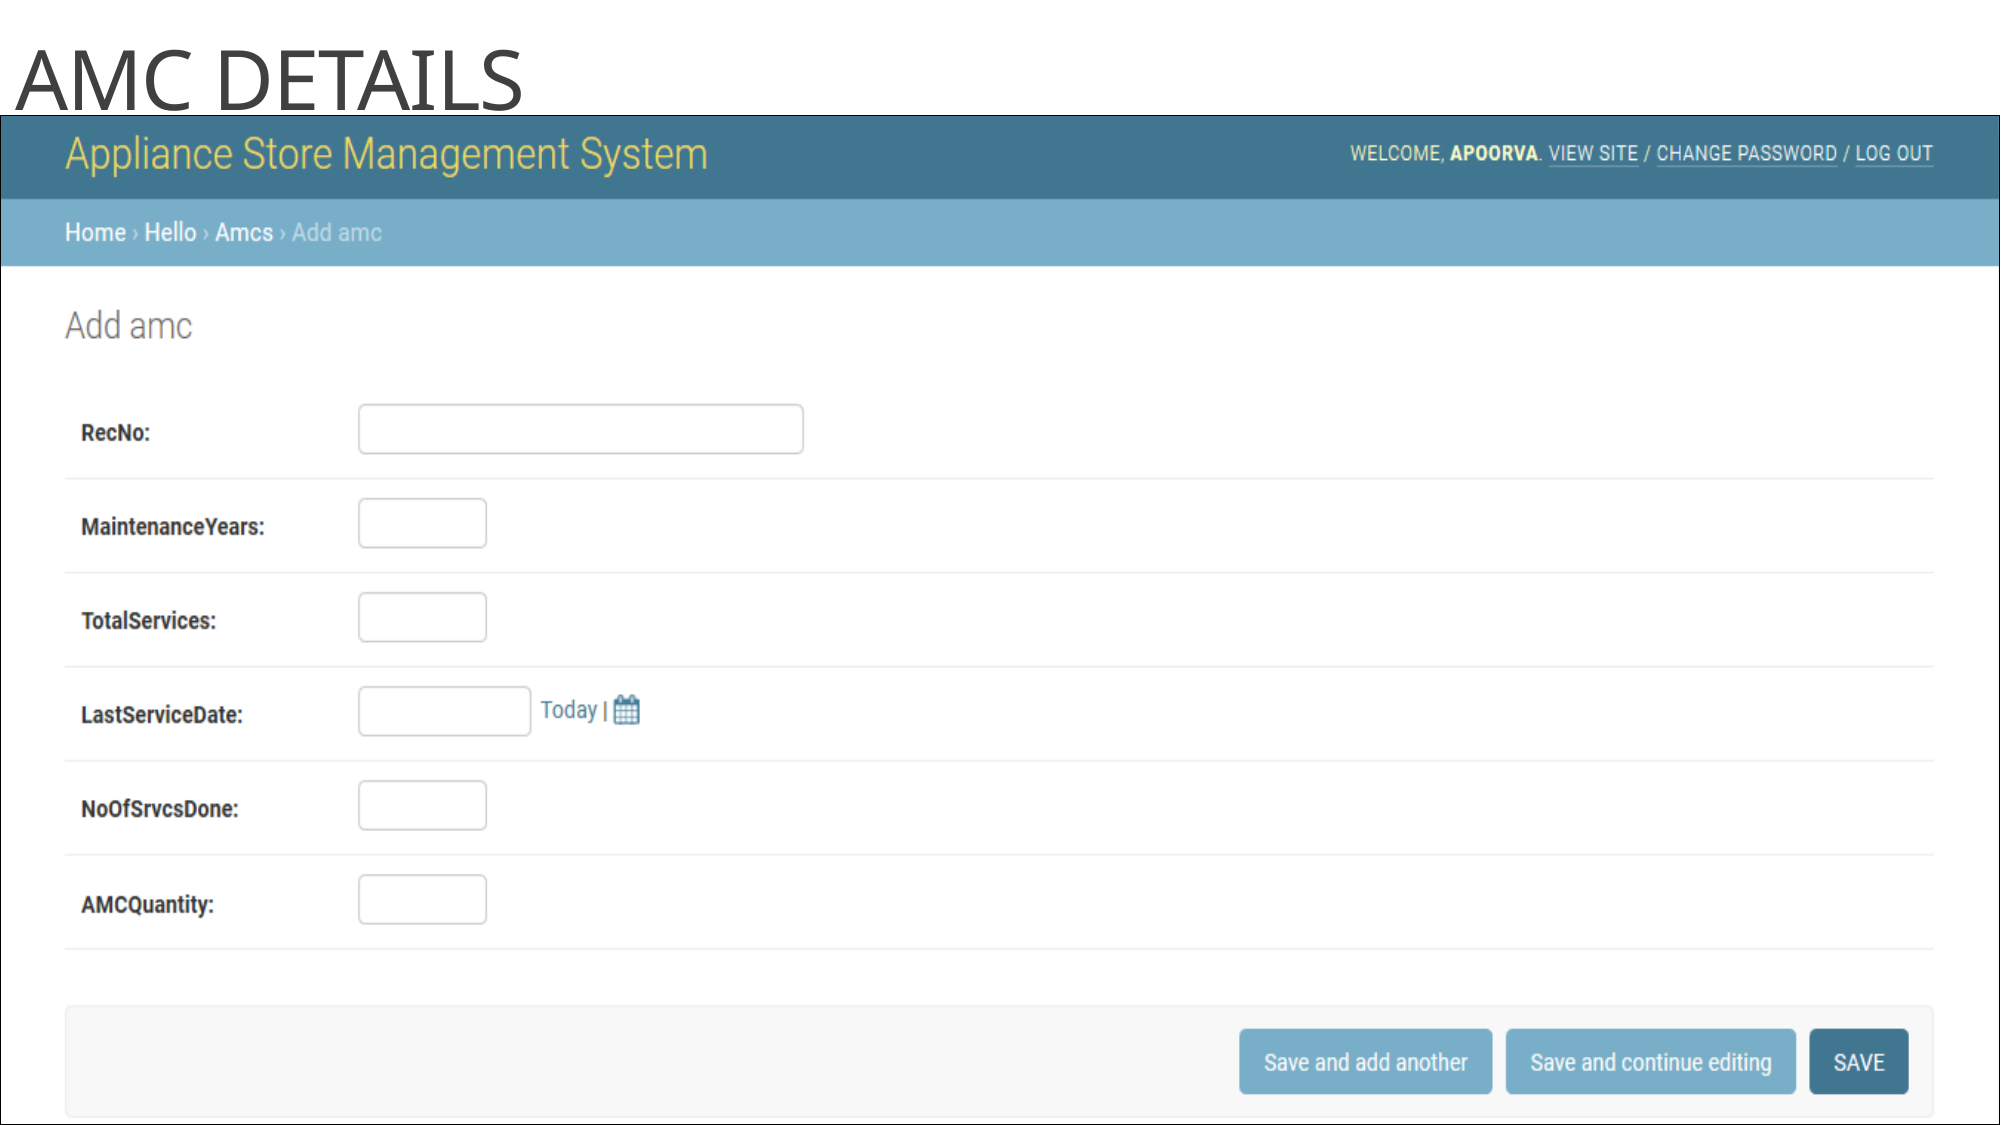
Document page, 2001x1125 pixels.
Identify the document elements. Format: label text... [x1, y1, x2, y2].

picture [0, 114, 2000, 1125]
title AMC DETAILS [0, 12, 1650, 112]
